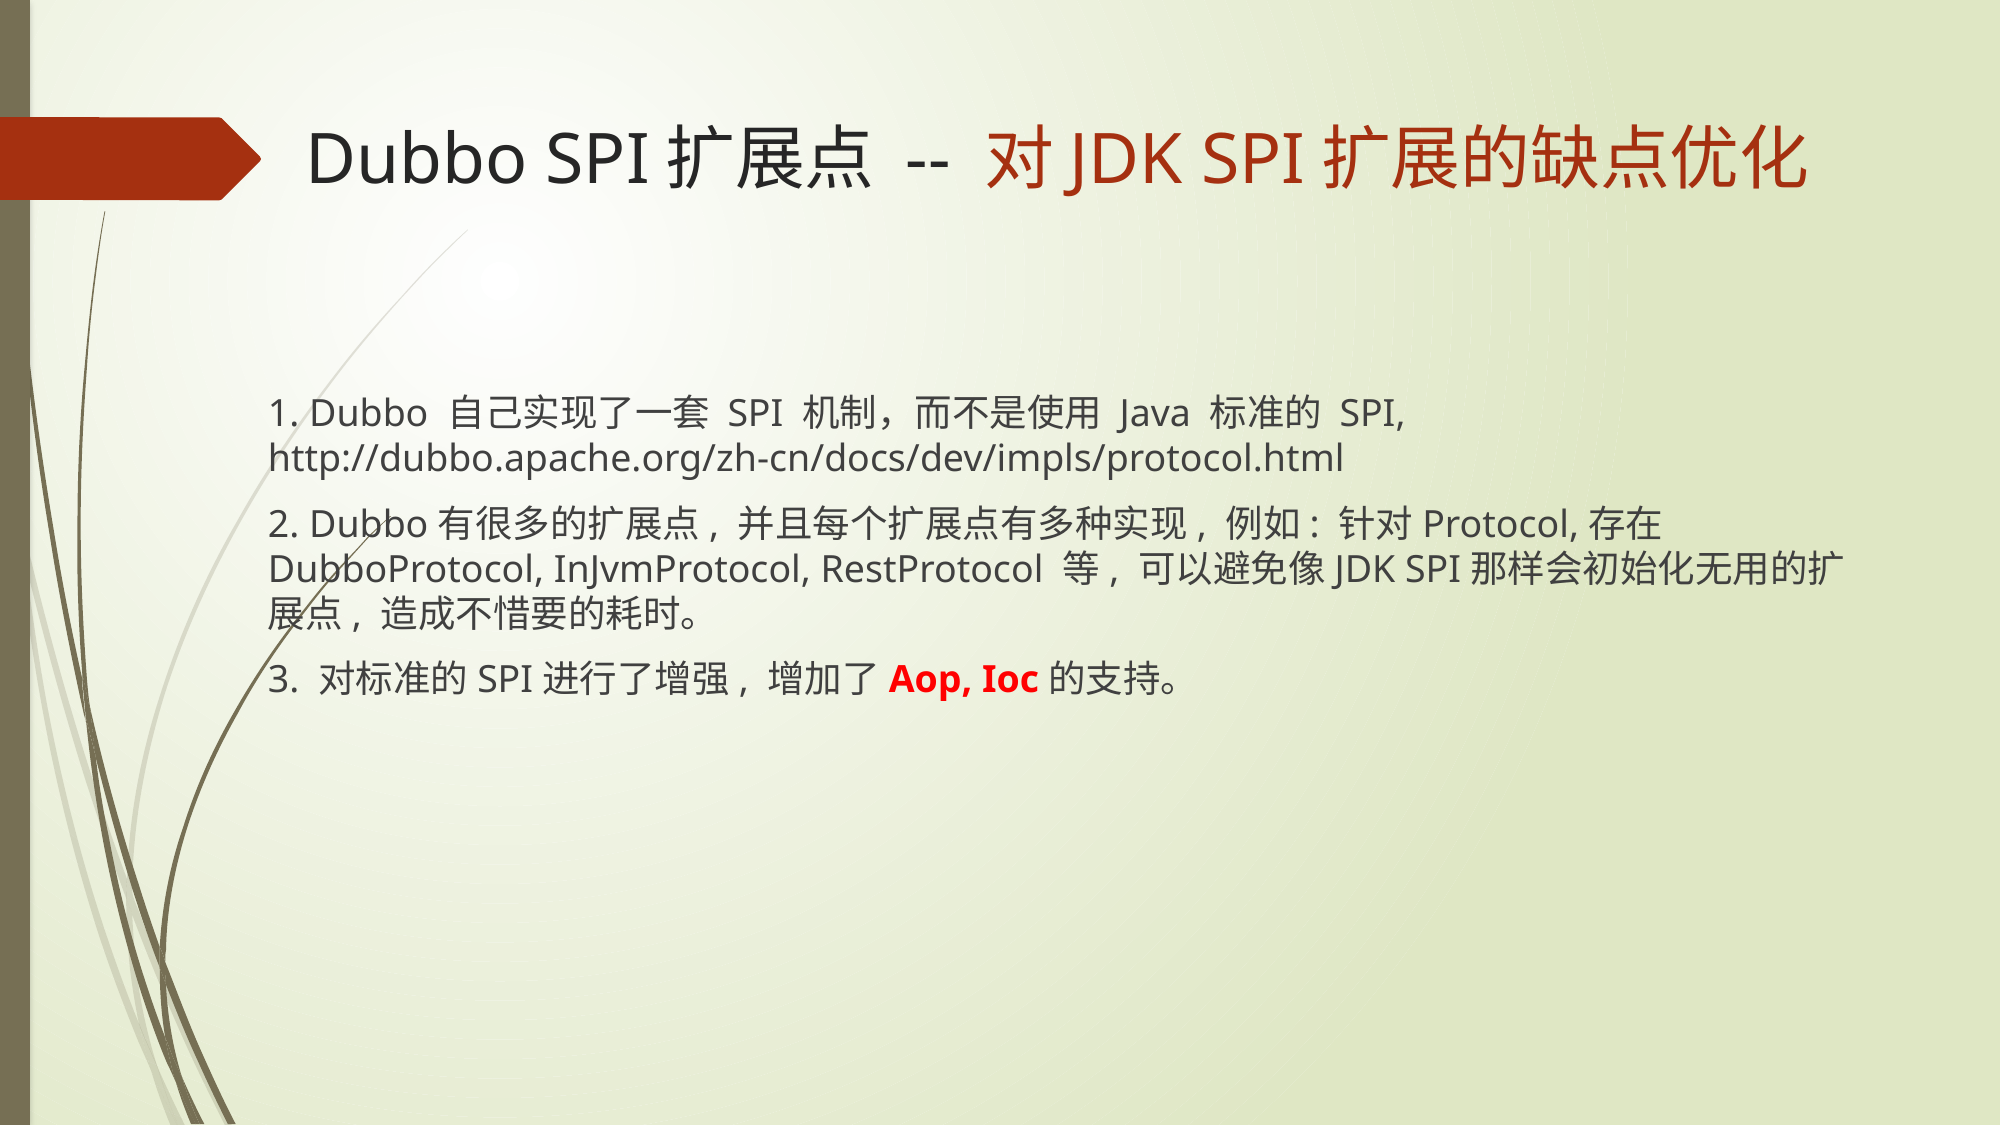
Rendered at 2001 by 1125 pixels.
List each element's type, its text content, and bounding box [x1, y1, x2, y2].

title Dubbo SPI扩展点 -- 对JDK SPI扩展的缺点优化 [290, 105, 1835, 228]
list 1. Dubbo 自己实现了一套 SPI 机制，而不是使用 Java 标准的 SPI, http://dubbo.apache.org/zh-cn/docs/dev/impls/protocol.html 2. Dubbo有很多的扩展点, 并且每个扩展点有多种实现, 例如: 针对Protocol,存在 DubboProtocol, InJvmProtocol, RestProtocol 等, 可以避免像JDK SPI那样会初始化无用的扩展点, 造成不惜要的耗时。 3. 对标准的SPI进行了增强, 增加了Aop, Ioc的支持。 [252, 249, 1875, 821]
